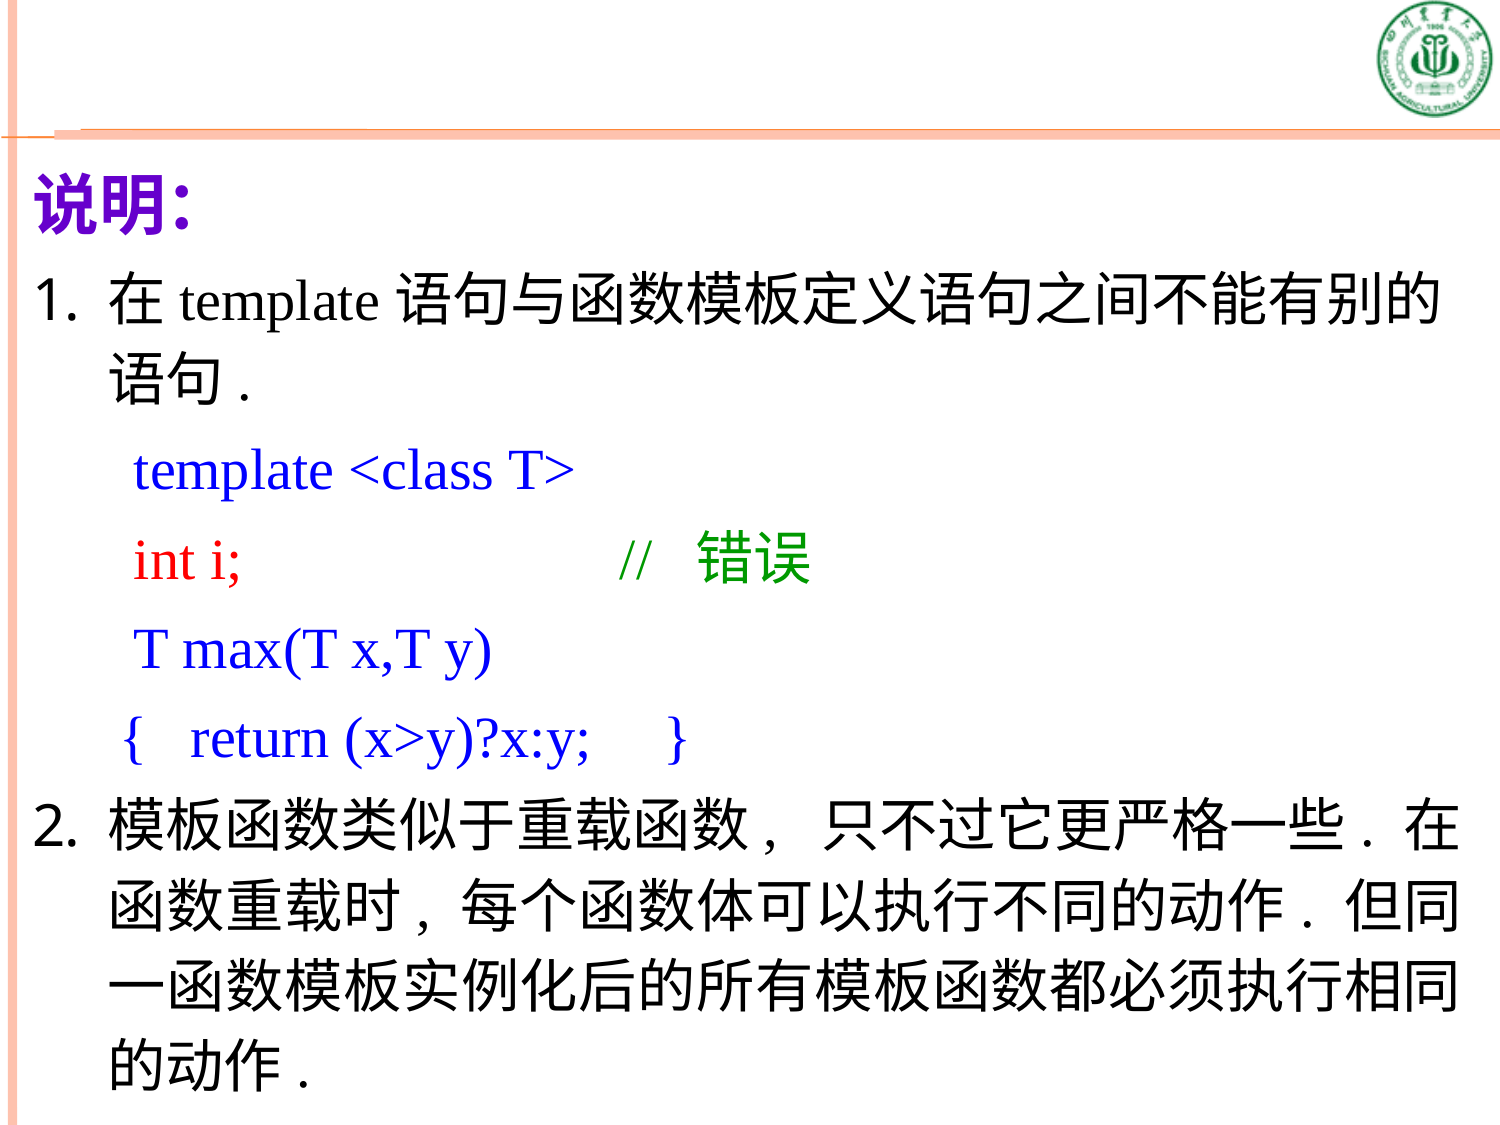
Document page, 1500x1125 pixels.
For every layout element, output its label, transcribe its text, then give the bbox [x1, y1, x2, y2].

picture [1375, 0, 1500, 118]
text_box 说明： 在template语句与函数模板定义语句之间不能有别的语句. template <class T> int i; // 错误 T max(T x,T y) { return (x>y)?x:y; } 模板函数类似于重载函数, 只不过它更严格一些. 在函数重载时, 每个函数体可以执行不同的动作. 但同一函数模板实例化后的所有模板函数都必须执行相同的动作. [17, 143, 1477, 1107]
